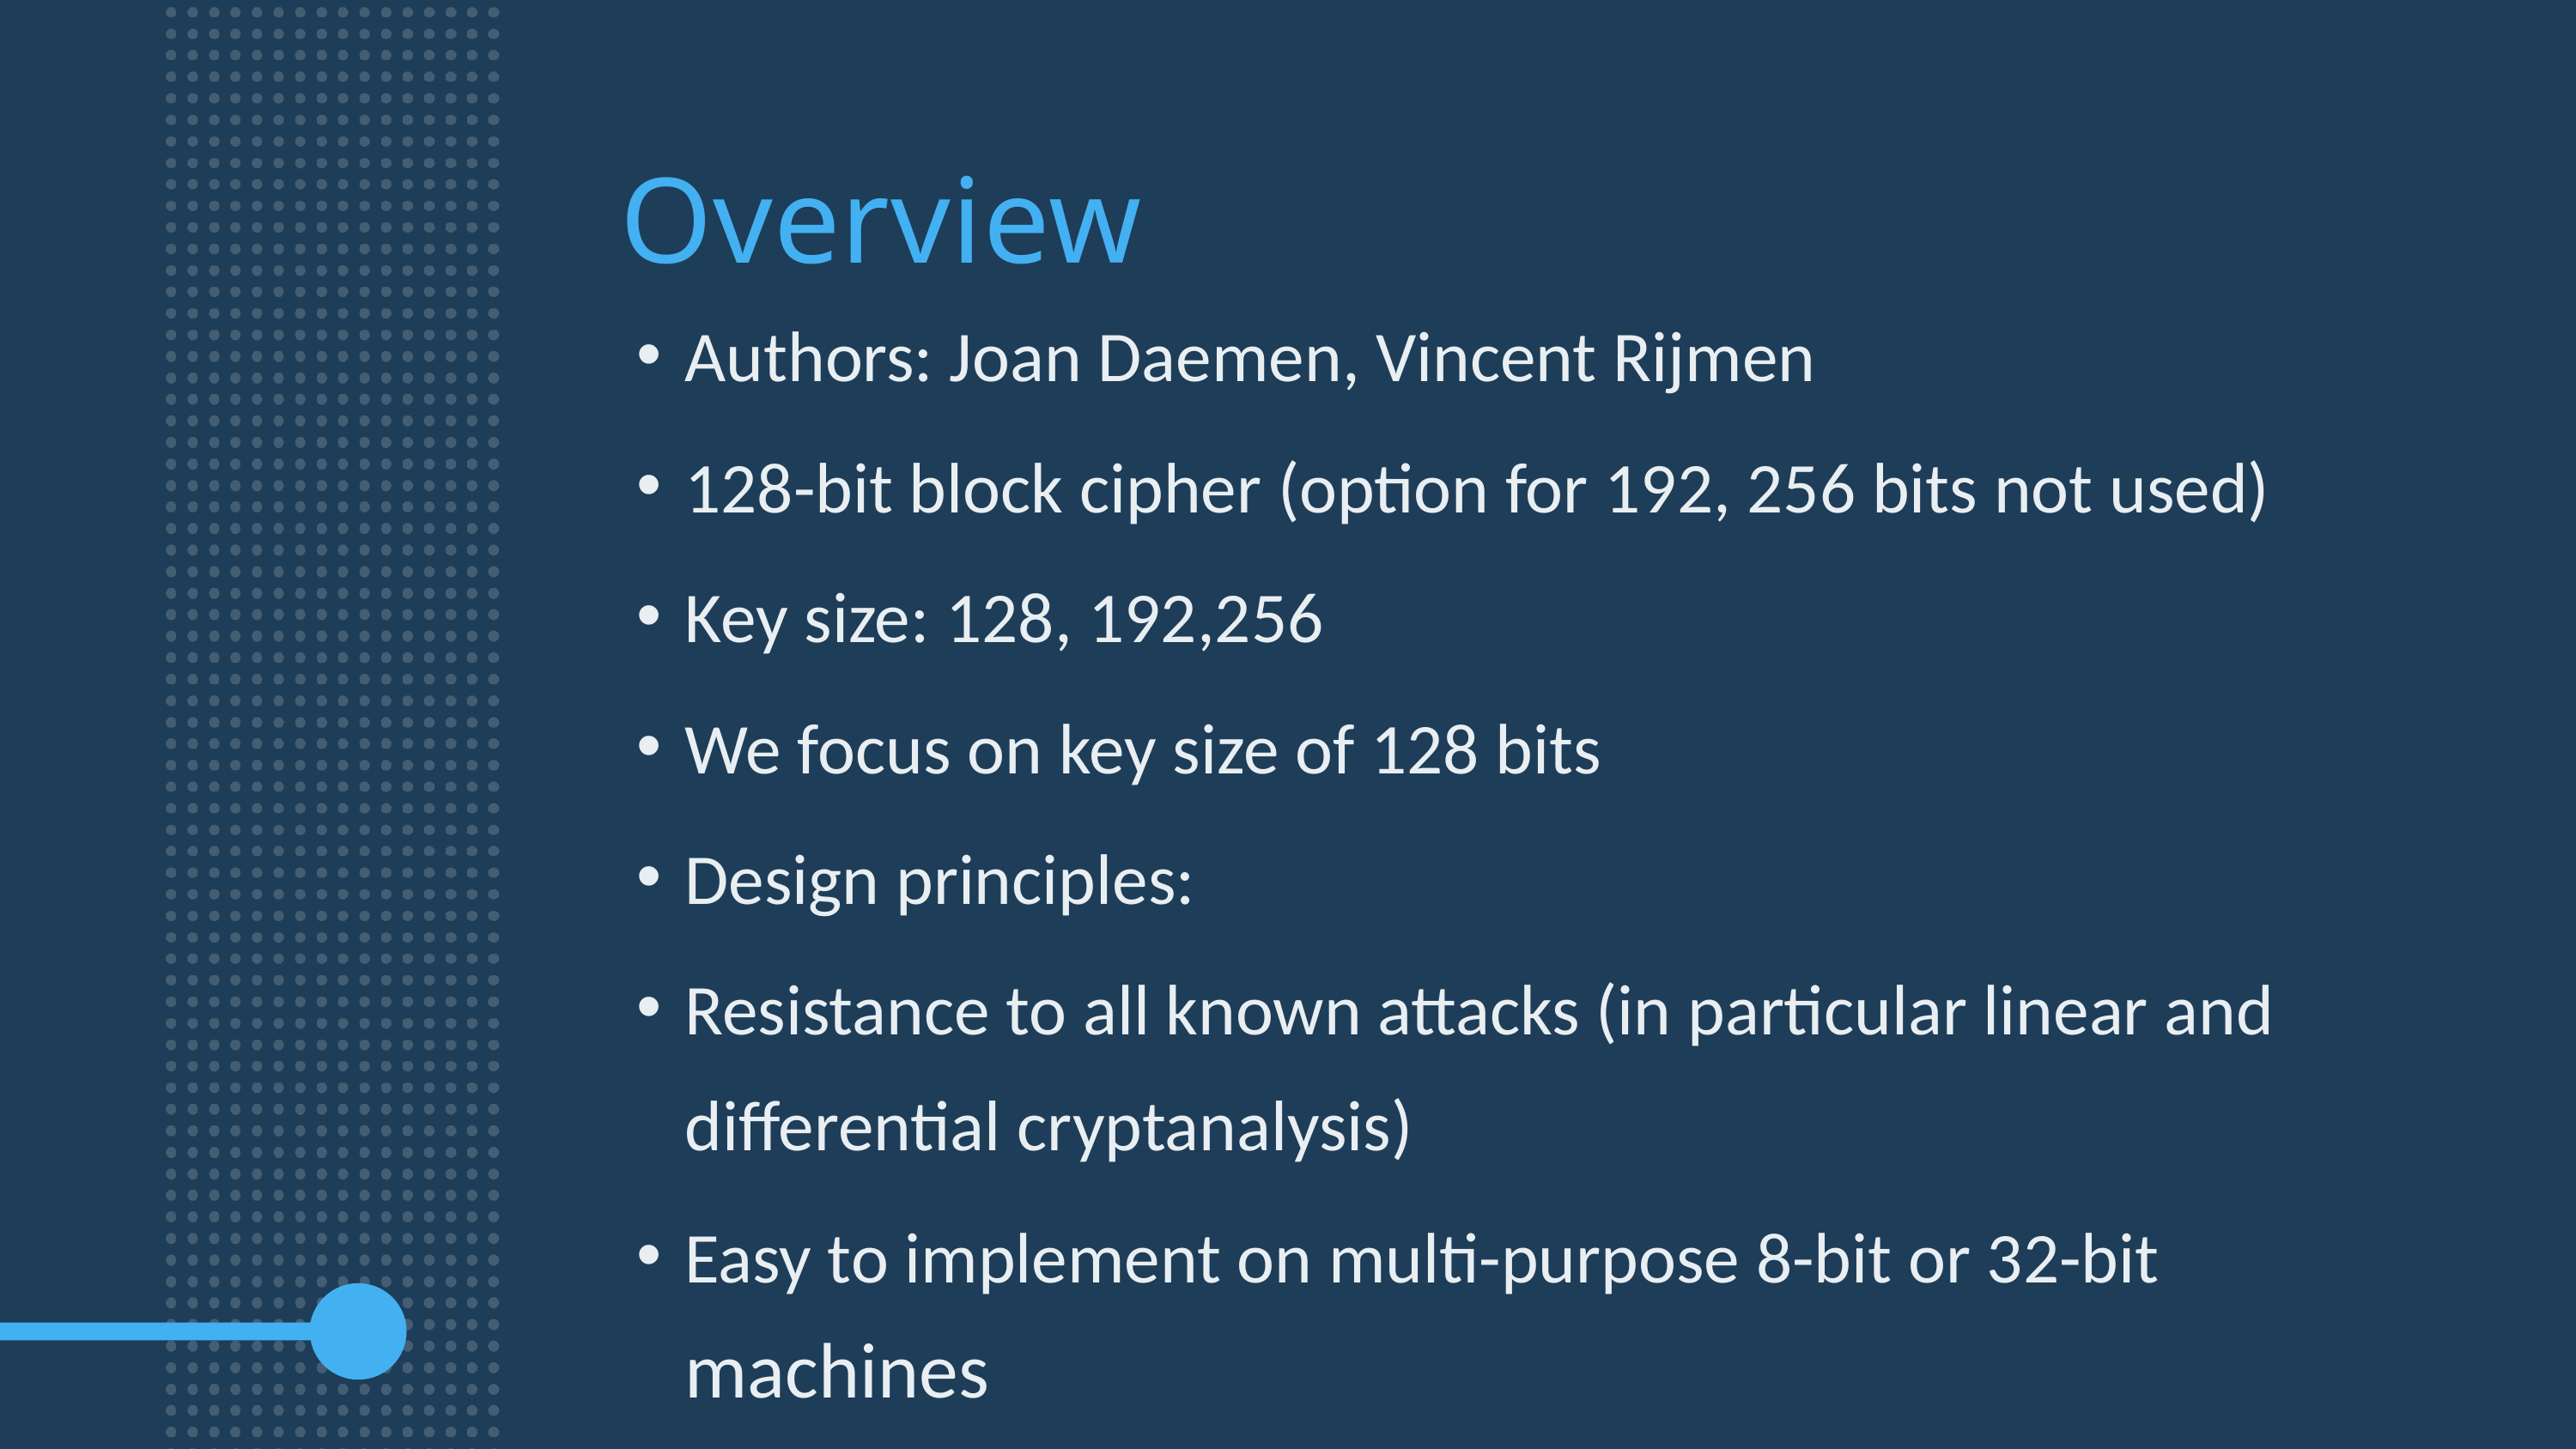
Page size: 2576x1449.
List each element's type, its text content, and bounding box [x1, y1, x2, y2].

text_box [0, 1271, 407, 1392]
text_box Authors: Joan Daemen, Vincent Rijmen 128-bit block cipher (option for 192, 256 bits not used) Key size: 128, 192,256 We focus on key size of 128 bits Design principles: Resistance to all known attacks (in particular linear and differential cryptanalysis) Easy to implement on multi-purpose 8-bit or 32-bit machines [623, 273, 2438, 1420]
text_box Overview [620, 137, 2271, 288]
picture [161, 0, 507, 1449]
